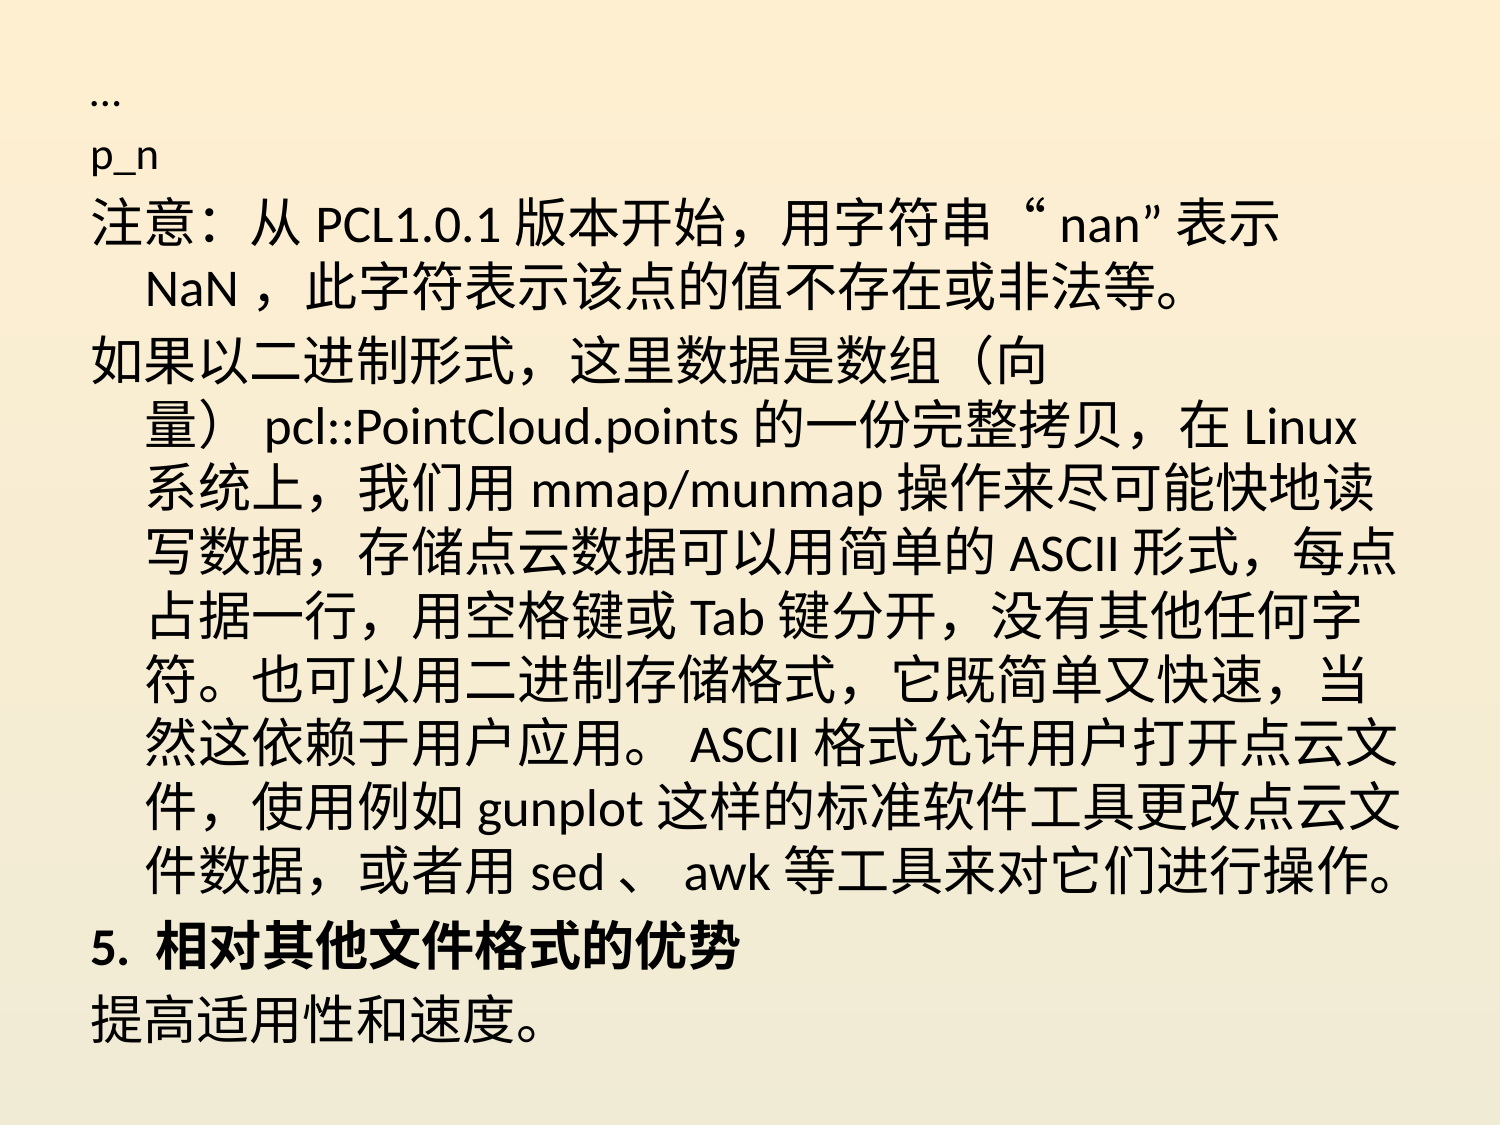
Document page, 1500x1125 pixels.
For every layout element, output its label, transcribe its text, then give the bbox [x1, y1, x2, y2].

list … p_n 注意：从PCL1.0.1版本开始，用字符串“nan”表示NaN，此字符表示该点的值不存在或非法等。 如果以二进制形式，这里数据是数组（向量）pcl::PointCloud.points的一份完整拷贝，在Linux系统上，我们用mmap/munmap操作来尽可能快地读写数据，存储点云数据可以用简单的ASCII形式，每点占据一行，用空格键或Tab键分开，没有其他任何字符。也可以用二进制存储格式，它既简单又快速，当然这依赖于用户应用。ASCII格式允许用户打开点云文件，使用例如gunplot这样的标准软件工具更改点云文件数据，或者用sed、awk等工具来对它们进行操作。 5. 相对其他文件格式的优势 提高适用性和速度。 [75, 54, 1425, 1071]
